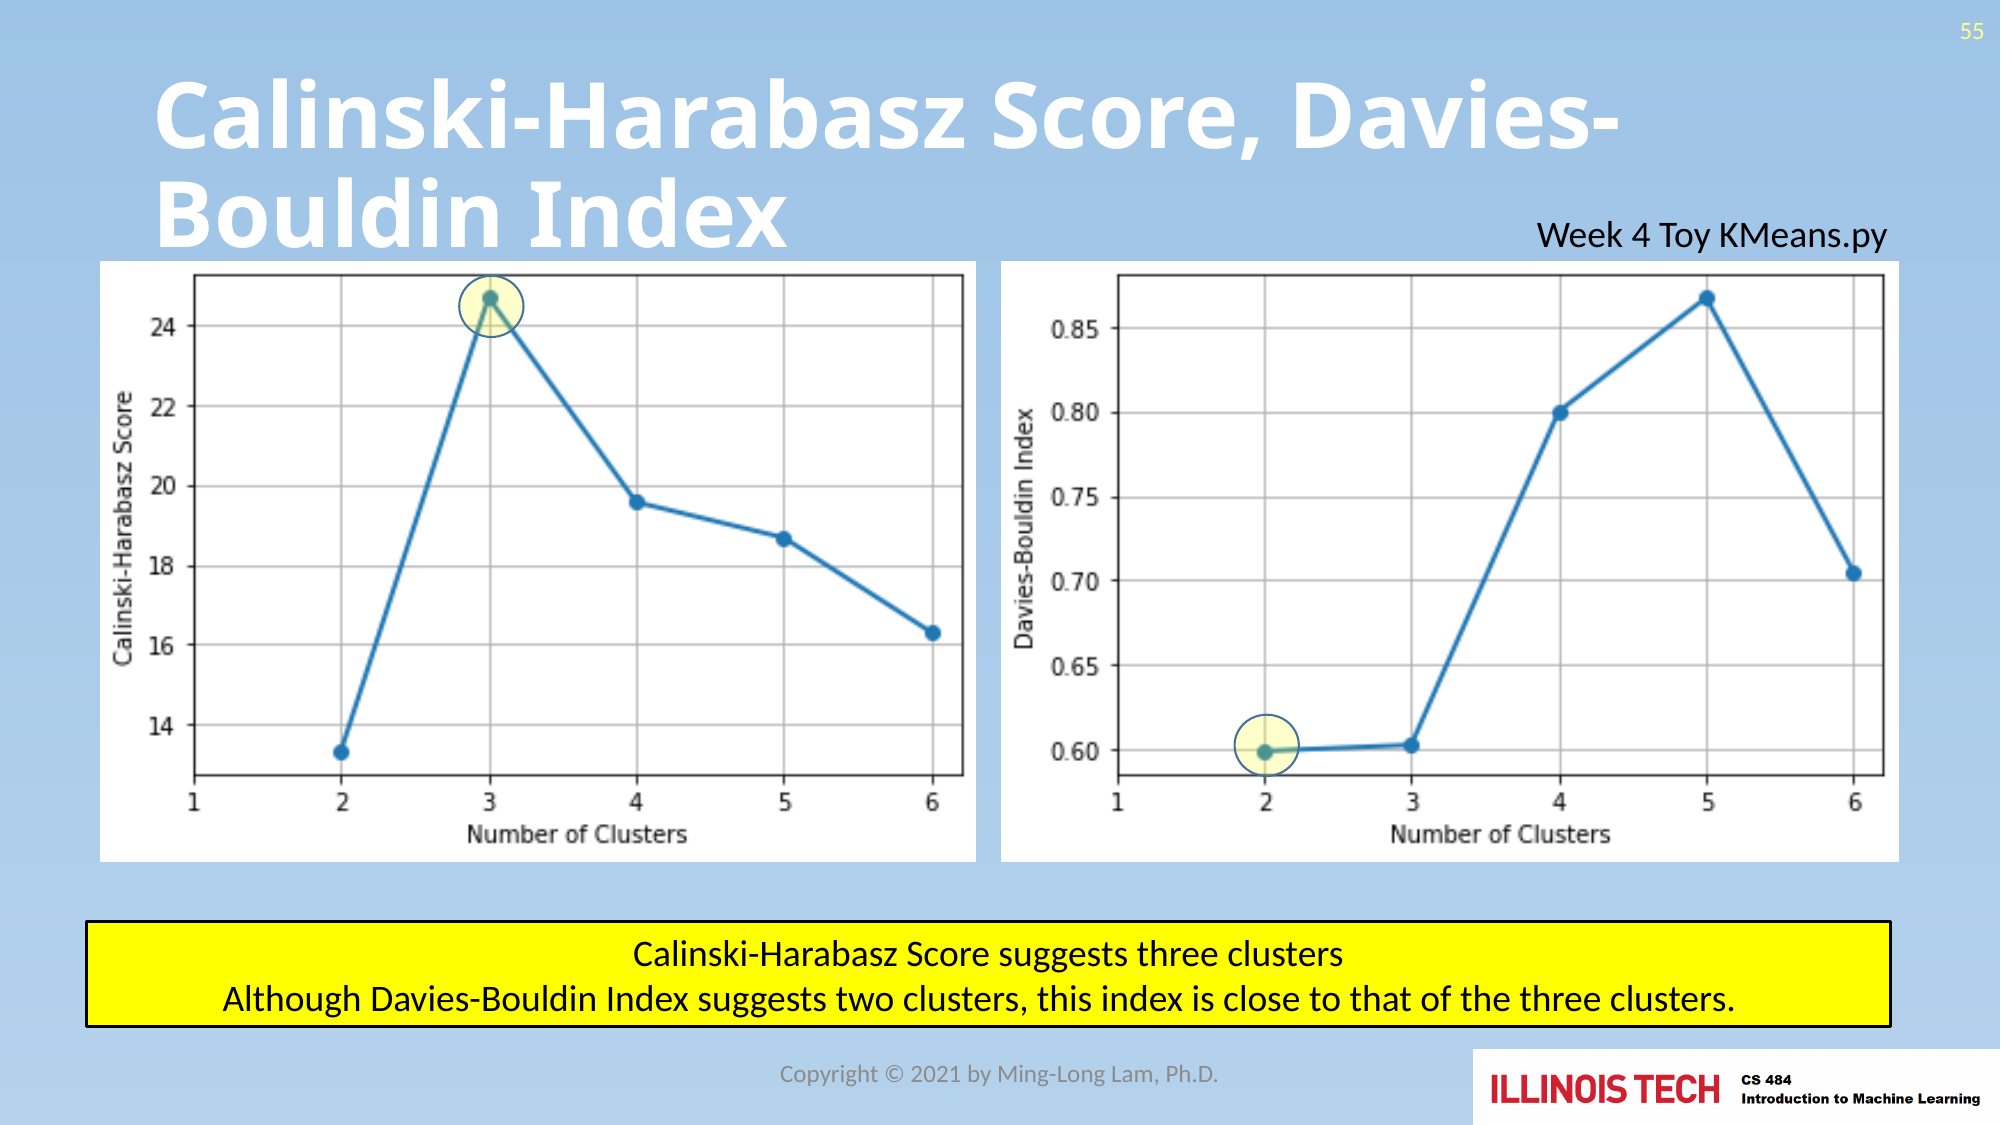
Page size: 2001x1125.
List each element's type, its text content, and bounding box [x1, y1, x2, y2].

slide_number 55 [1550, 0, 2000, 60]
picture [1473, 1049, 2000, 1125]
title Calinski-Harabasz Score, Davies-Bouldin Index [137, 59, 1863, 278]
footer Copyright © 2021 by Ming-Long Lam, Ph.D. [662, 1042, 1338, 1103]
text_box Week 4 Toy KMeans.py [1522, 202, 1903, 263]
picture [100, 261, 976, 862]
picture [1001, 261, 1899, 862]
text_box Calinski-Harabasz Score suggests three clusters Although Davies-Bouldin Index suggests two clusters, this index is close to that of the three clusters. [86, 921, 1891, 1027]
